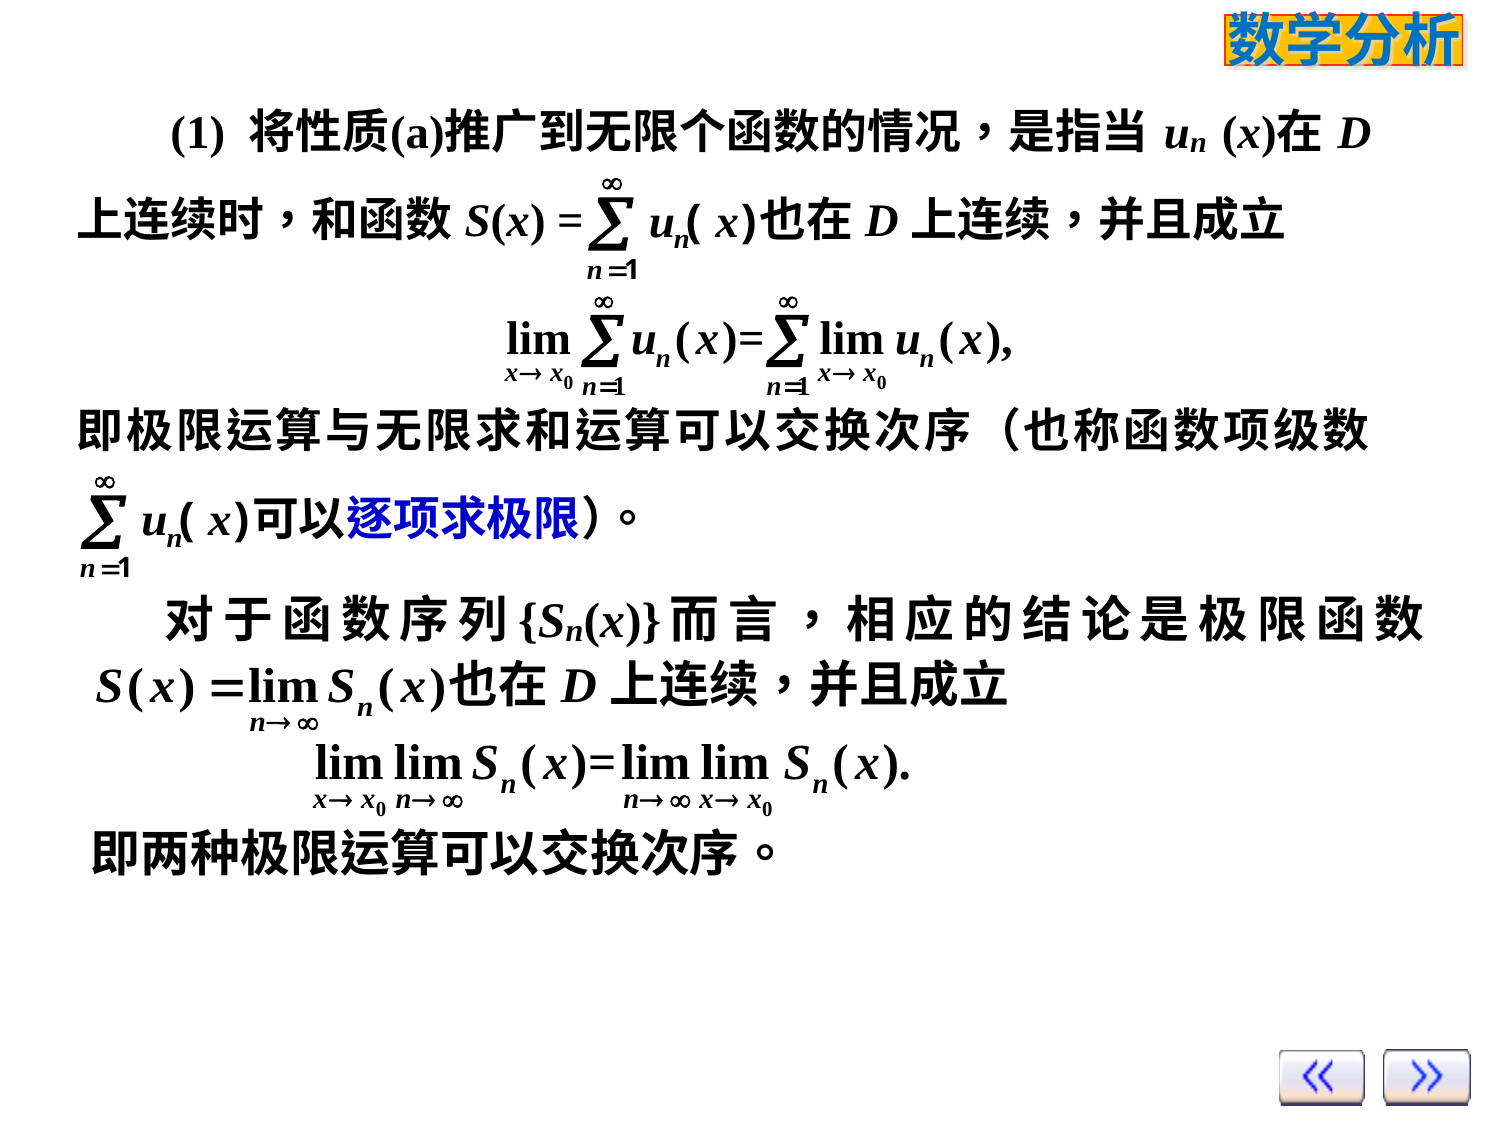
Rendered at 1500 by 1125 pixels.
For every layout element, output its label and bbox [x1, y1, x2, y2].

text_box [89, 586, 1426, 954]
picture [1279, 1050, 1365, 1106]
picture [1383, 1049, 1471, 1106]
text_box [76, 101, 1372, 632]
